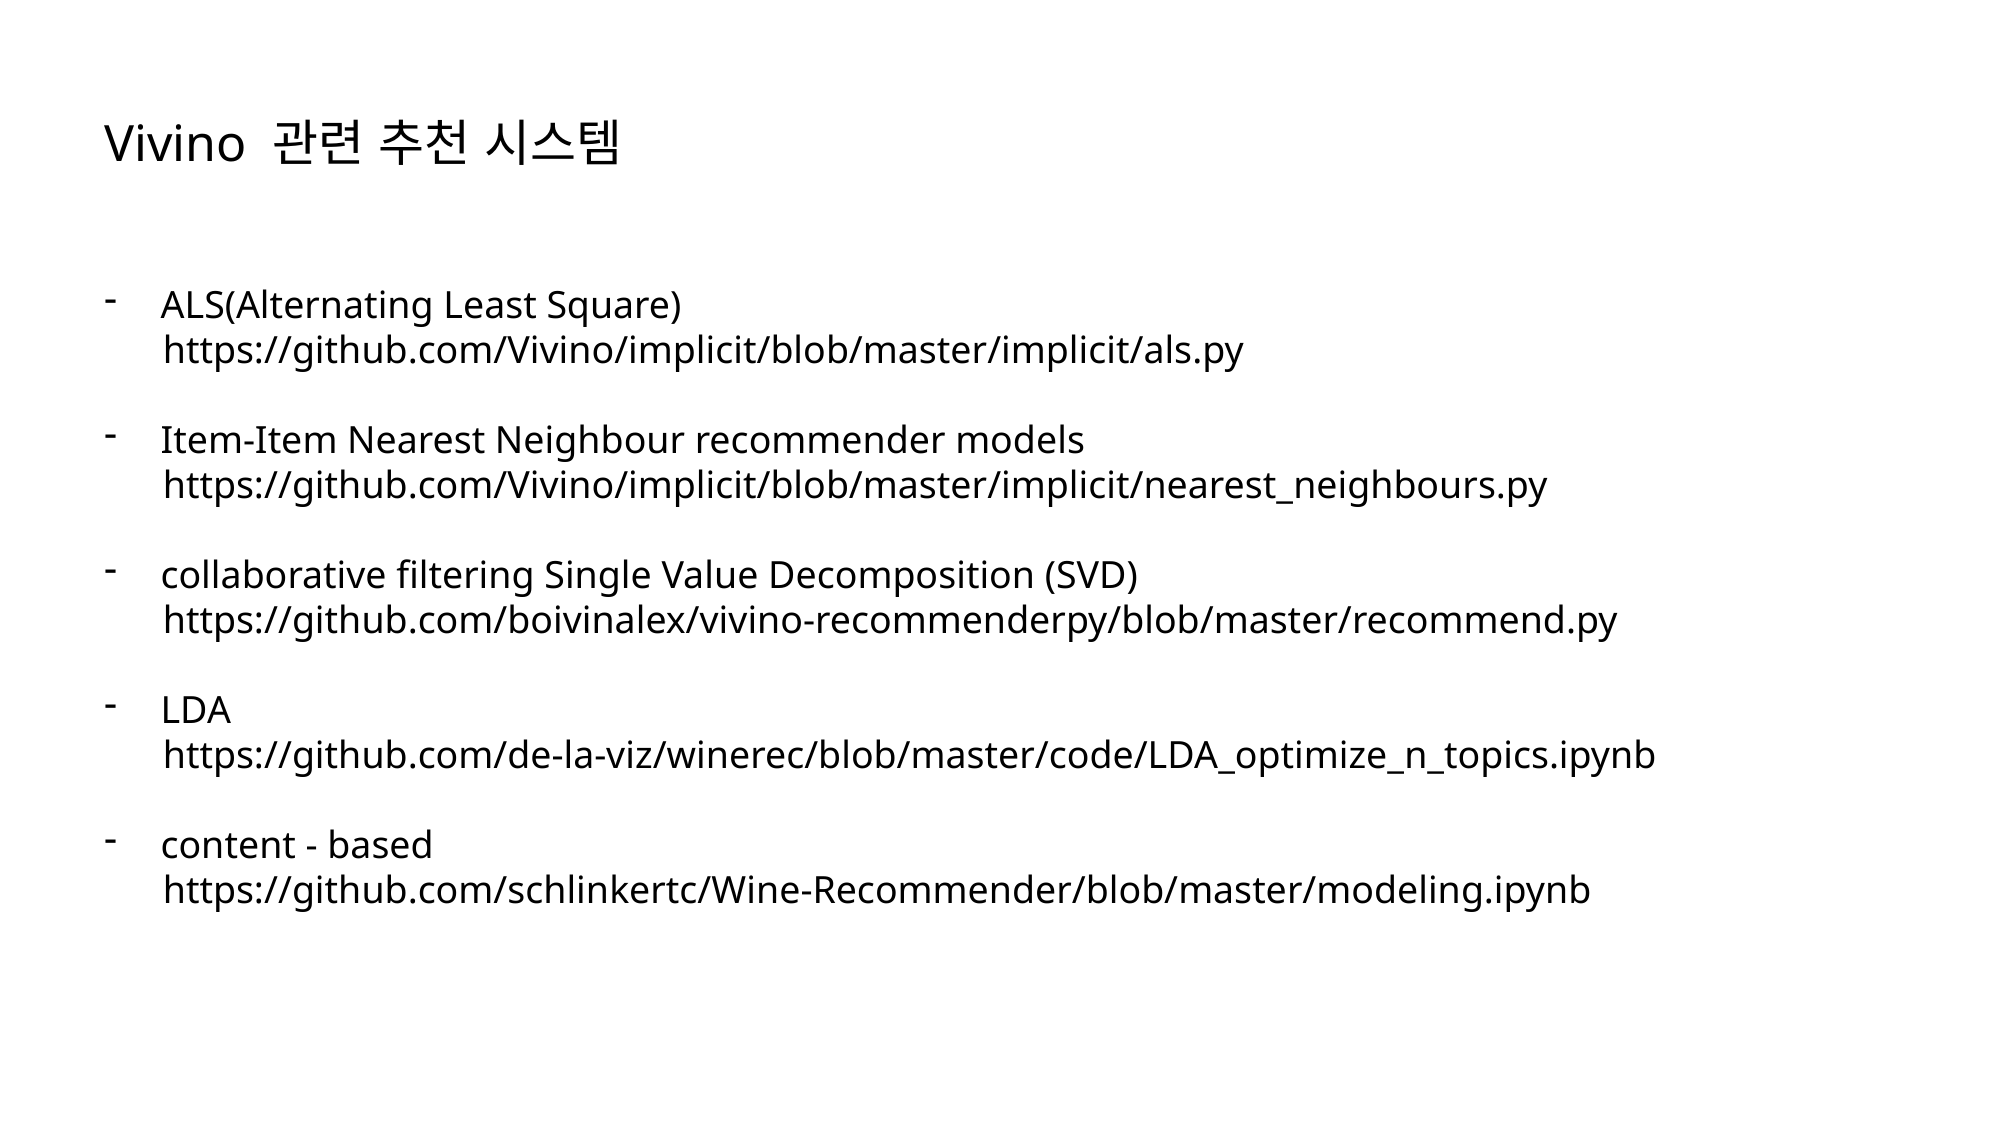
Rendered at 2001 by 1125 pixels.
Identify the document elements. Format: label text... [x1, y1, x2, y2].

text_box Vivino 관련 추천 시스템 [89, 104, 1729, 179]
text_box ALS(Alternating Least Square) https://github.com/Vivino/implicit/blob/master/implicit/als.py Item-Item Nearest Neighbour recommender models https://github.com/Vivino/implicit/blob/master/implicit/nearest_neighbours.py collaborative filtering Single Value Decomposition (SVD) https://github.com/boivinalex/vivino-recommenderpy/blob/master/recommend.py LDA https://github.com/de-la-viz/winerec/blob/master/code/LDA_optimize_n_topics.ipynb content - based https://github.com/schlinkertc/Wine-Recommender/blob/master/modeling.ipynb [89, 273, 2000, 919]
